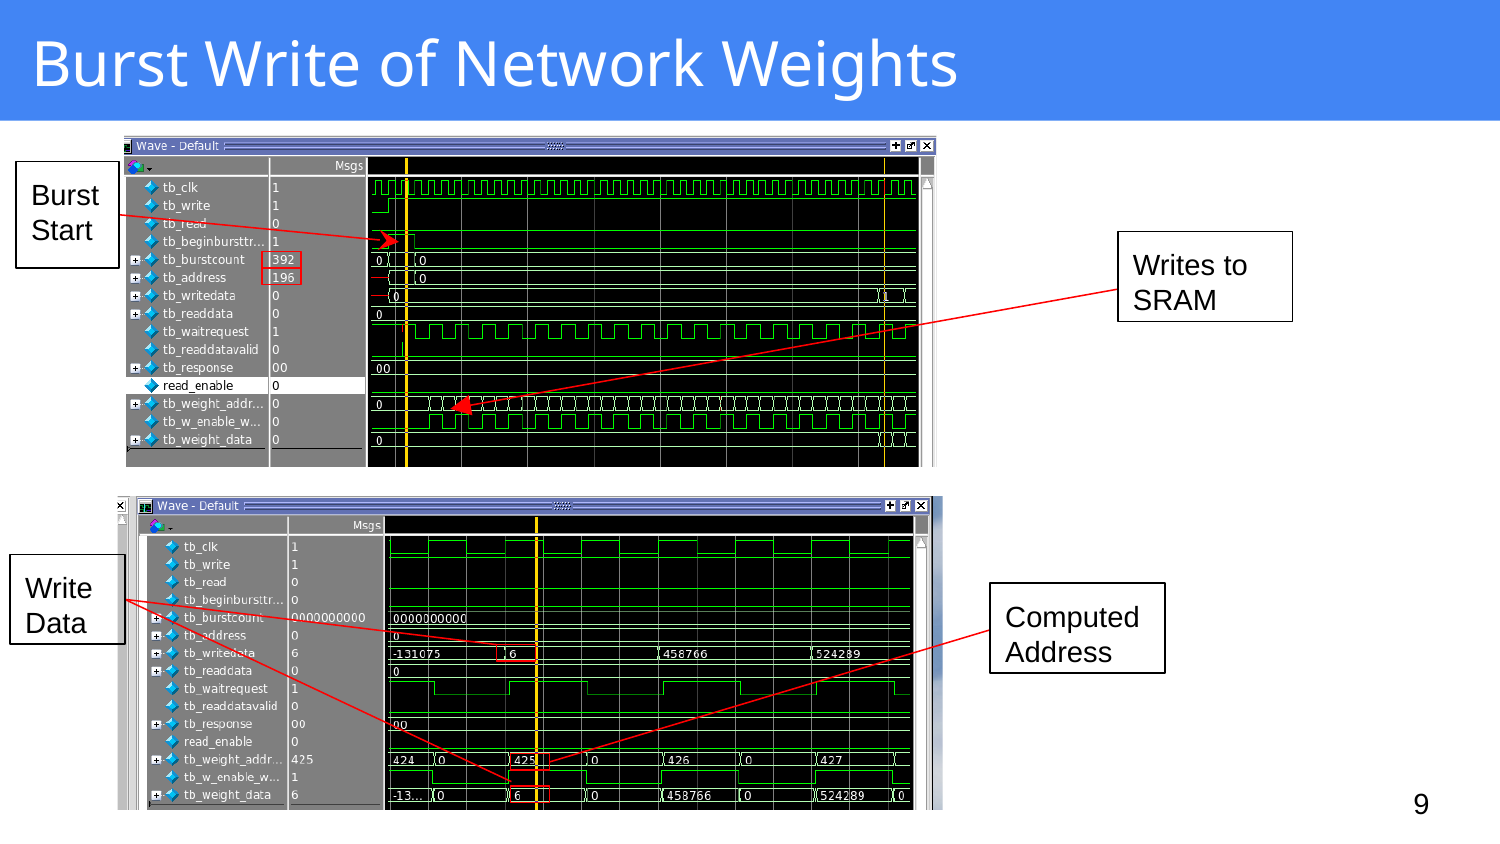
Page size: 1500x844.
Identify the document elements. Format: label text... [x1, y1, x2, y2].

picture [123, 134, 937, 467]
text_box Write Data [10, 554, 112, 645]
text_box Writes to SRAM [1117, 231, 1293, 322]
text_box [449, 288, 1119, 410]
picture [117, 495, 943, 810]
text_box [549, 629, 991, 763]
slide_number ‹#› [1398, 770, 1489, 835]
text_box Computed Address [990, 582, 1166, 673]
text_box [124, 599, 512, 782]
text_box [118, 214, 400, 243]
text_box Burst Start [16, 161, 118, 269]
title Burst Write of Network Weights [16, 2, 1464, 121]
